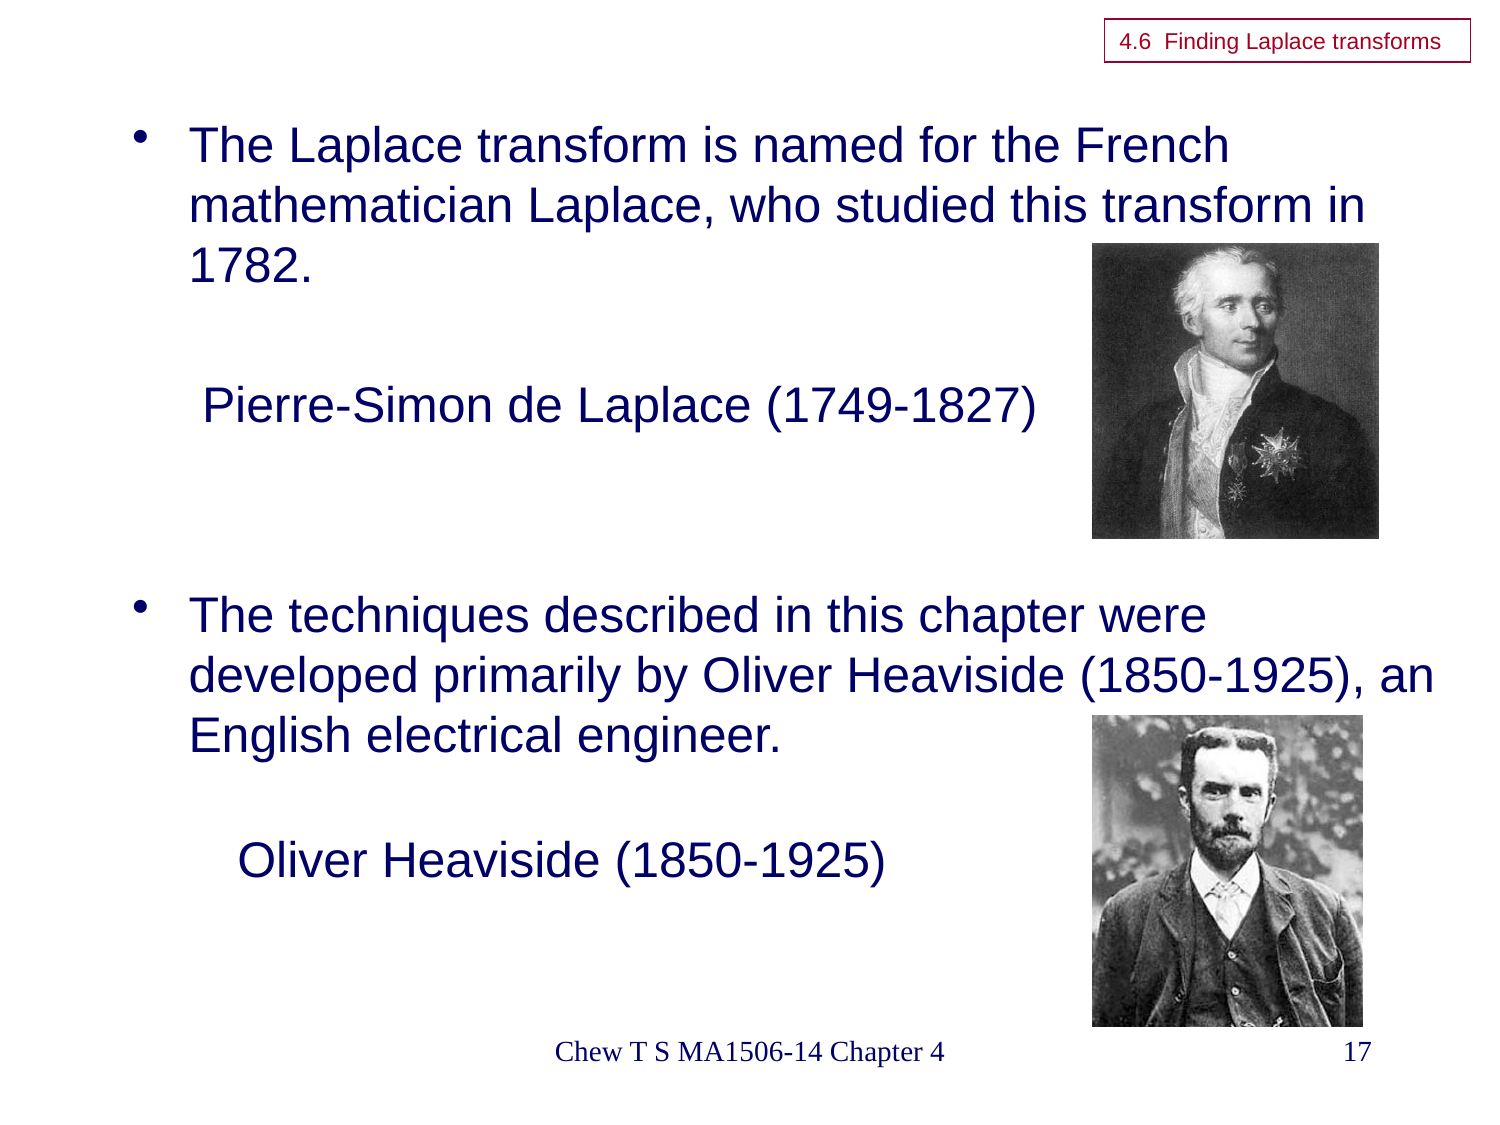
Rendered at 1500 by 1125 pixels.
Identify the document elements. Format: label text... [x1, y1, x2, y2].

text_box Oliver Heaviside (1850-1925) [222, 820, 973, 895]
text_box 4.6 Finding Laplace transforms [1104, 19, 1471, 63]
picture [1092, 243, 1379, 539]
footer Chew T S MA1506-14 Chapter 4 [512, 1024, 988, 1101]
picture [1092, 715, 1363, 1027]
list The Laplace transform is named for the French mathematician Laplace, who studied this transform in 1782. Pierre-Simon de Laplace (1749-1827) The techniques described in this chapter were developed primarily by Oliver Heaviside (1850-1925), an English electrical engineer. [116, 105, 1468, 1055]
slide_number 17 [1074, 1024, 1388, 1101]
